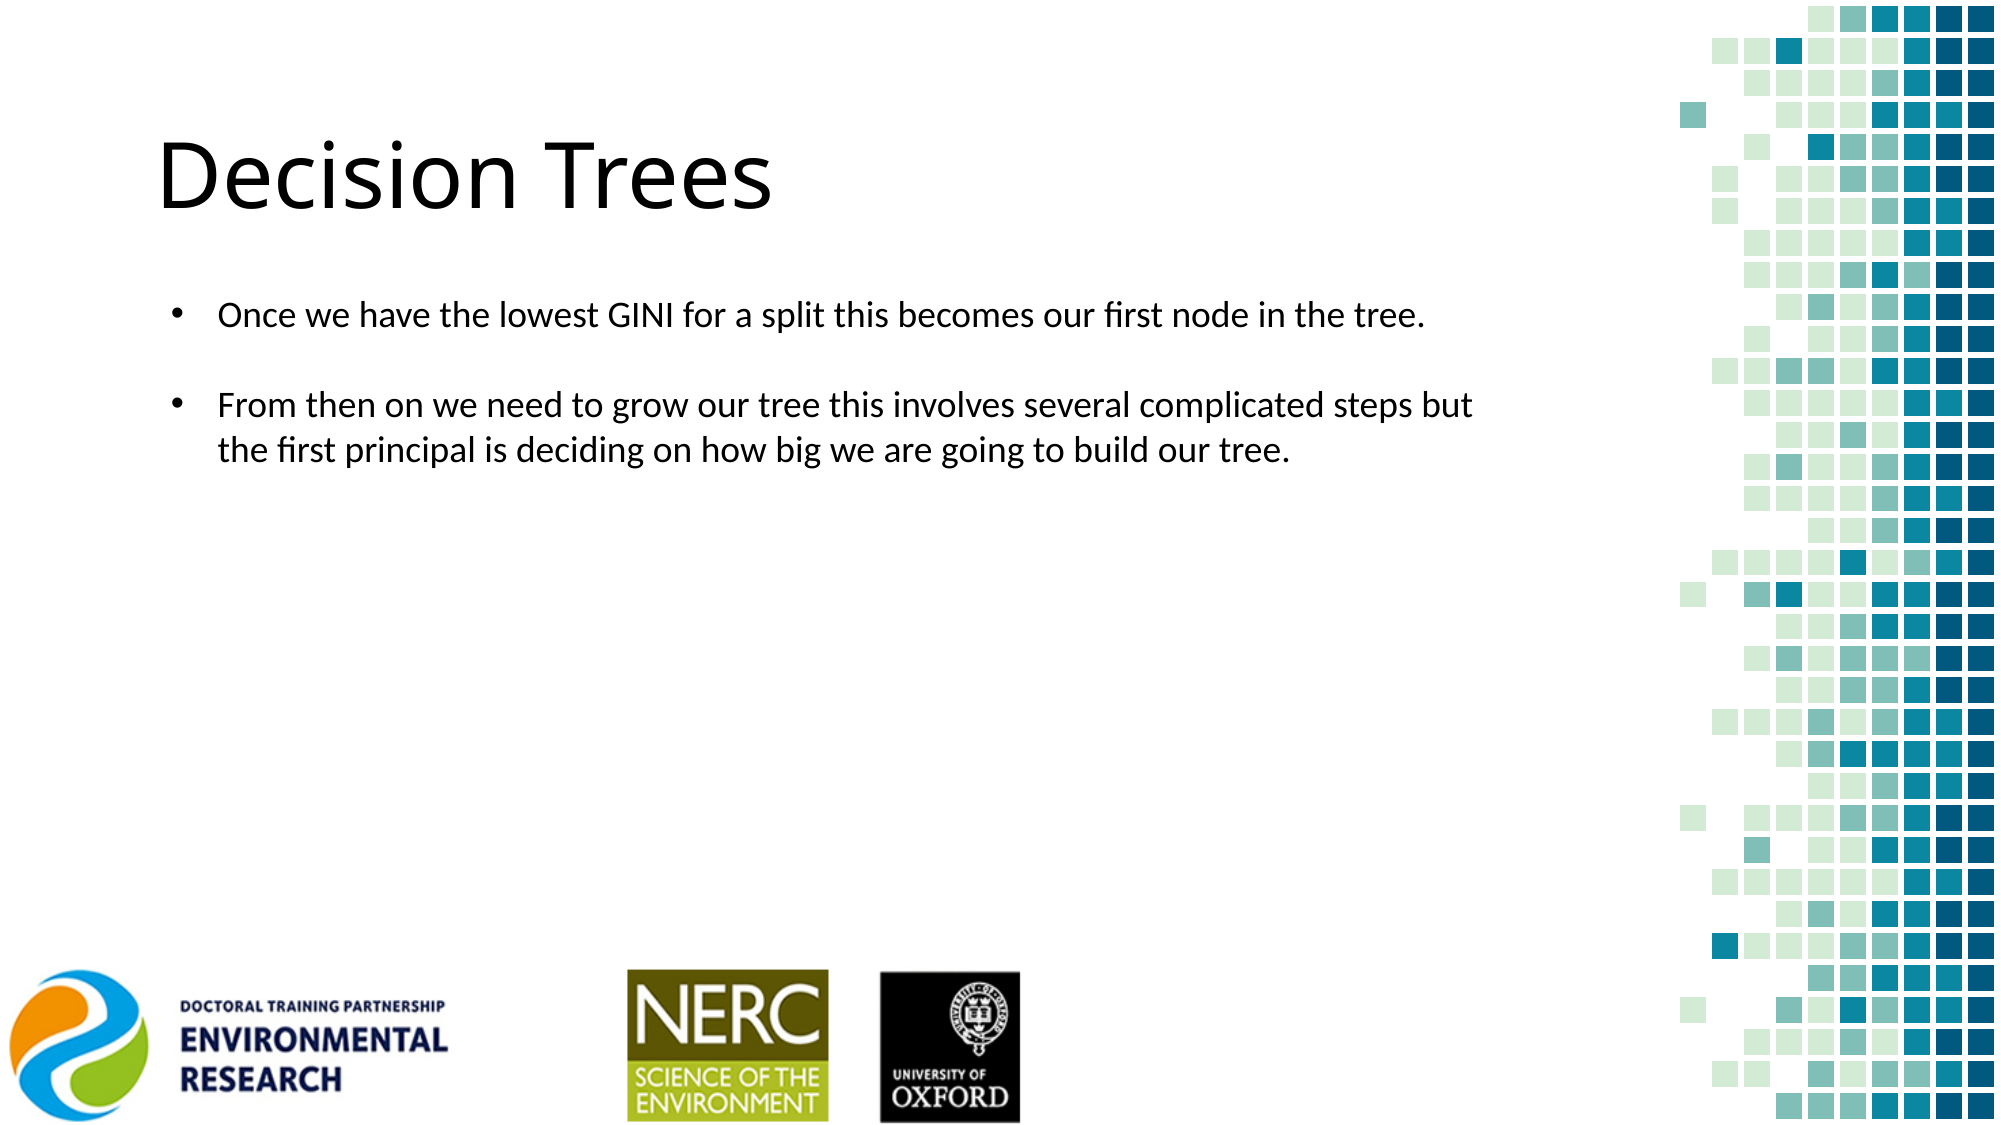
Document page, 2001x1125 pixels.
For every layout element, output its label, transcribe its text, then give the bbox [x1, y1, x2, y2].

title Decision Trees [140, 56, 1619, 244]
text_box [0, 964, 1676, 1125]
text_box Once we have the lowest GINI for a split this becomes our first node in the tree. From then on we need to grow our tree this involves several complicated steps but the first principal is deciding on how big we are going to build our tree. [156, 282, 1517, 478]
